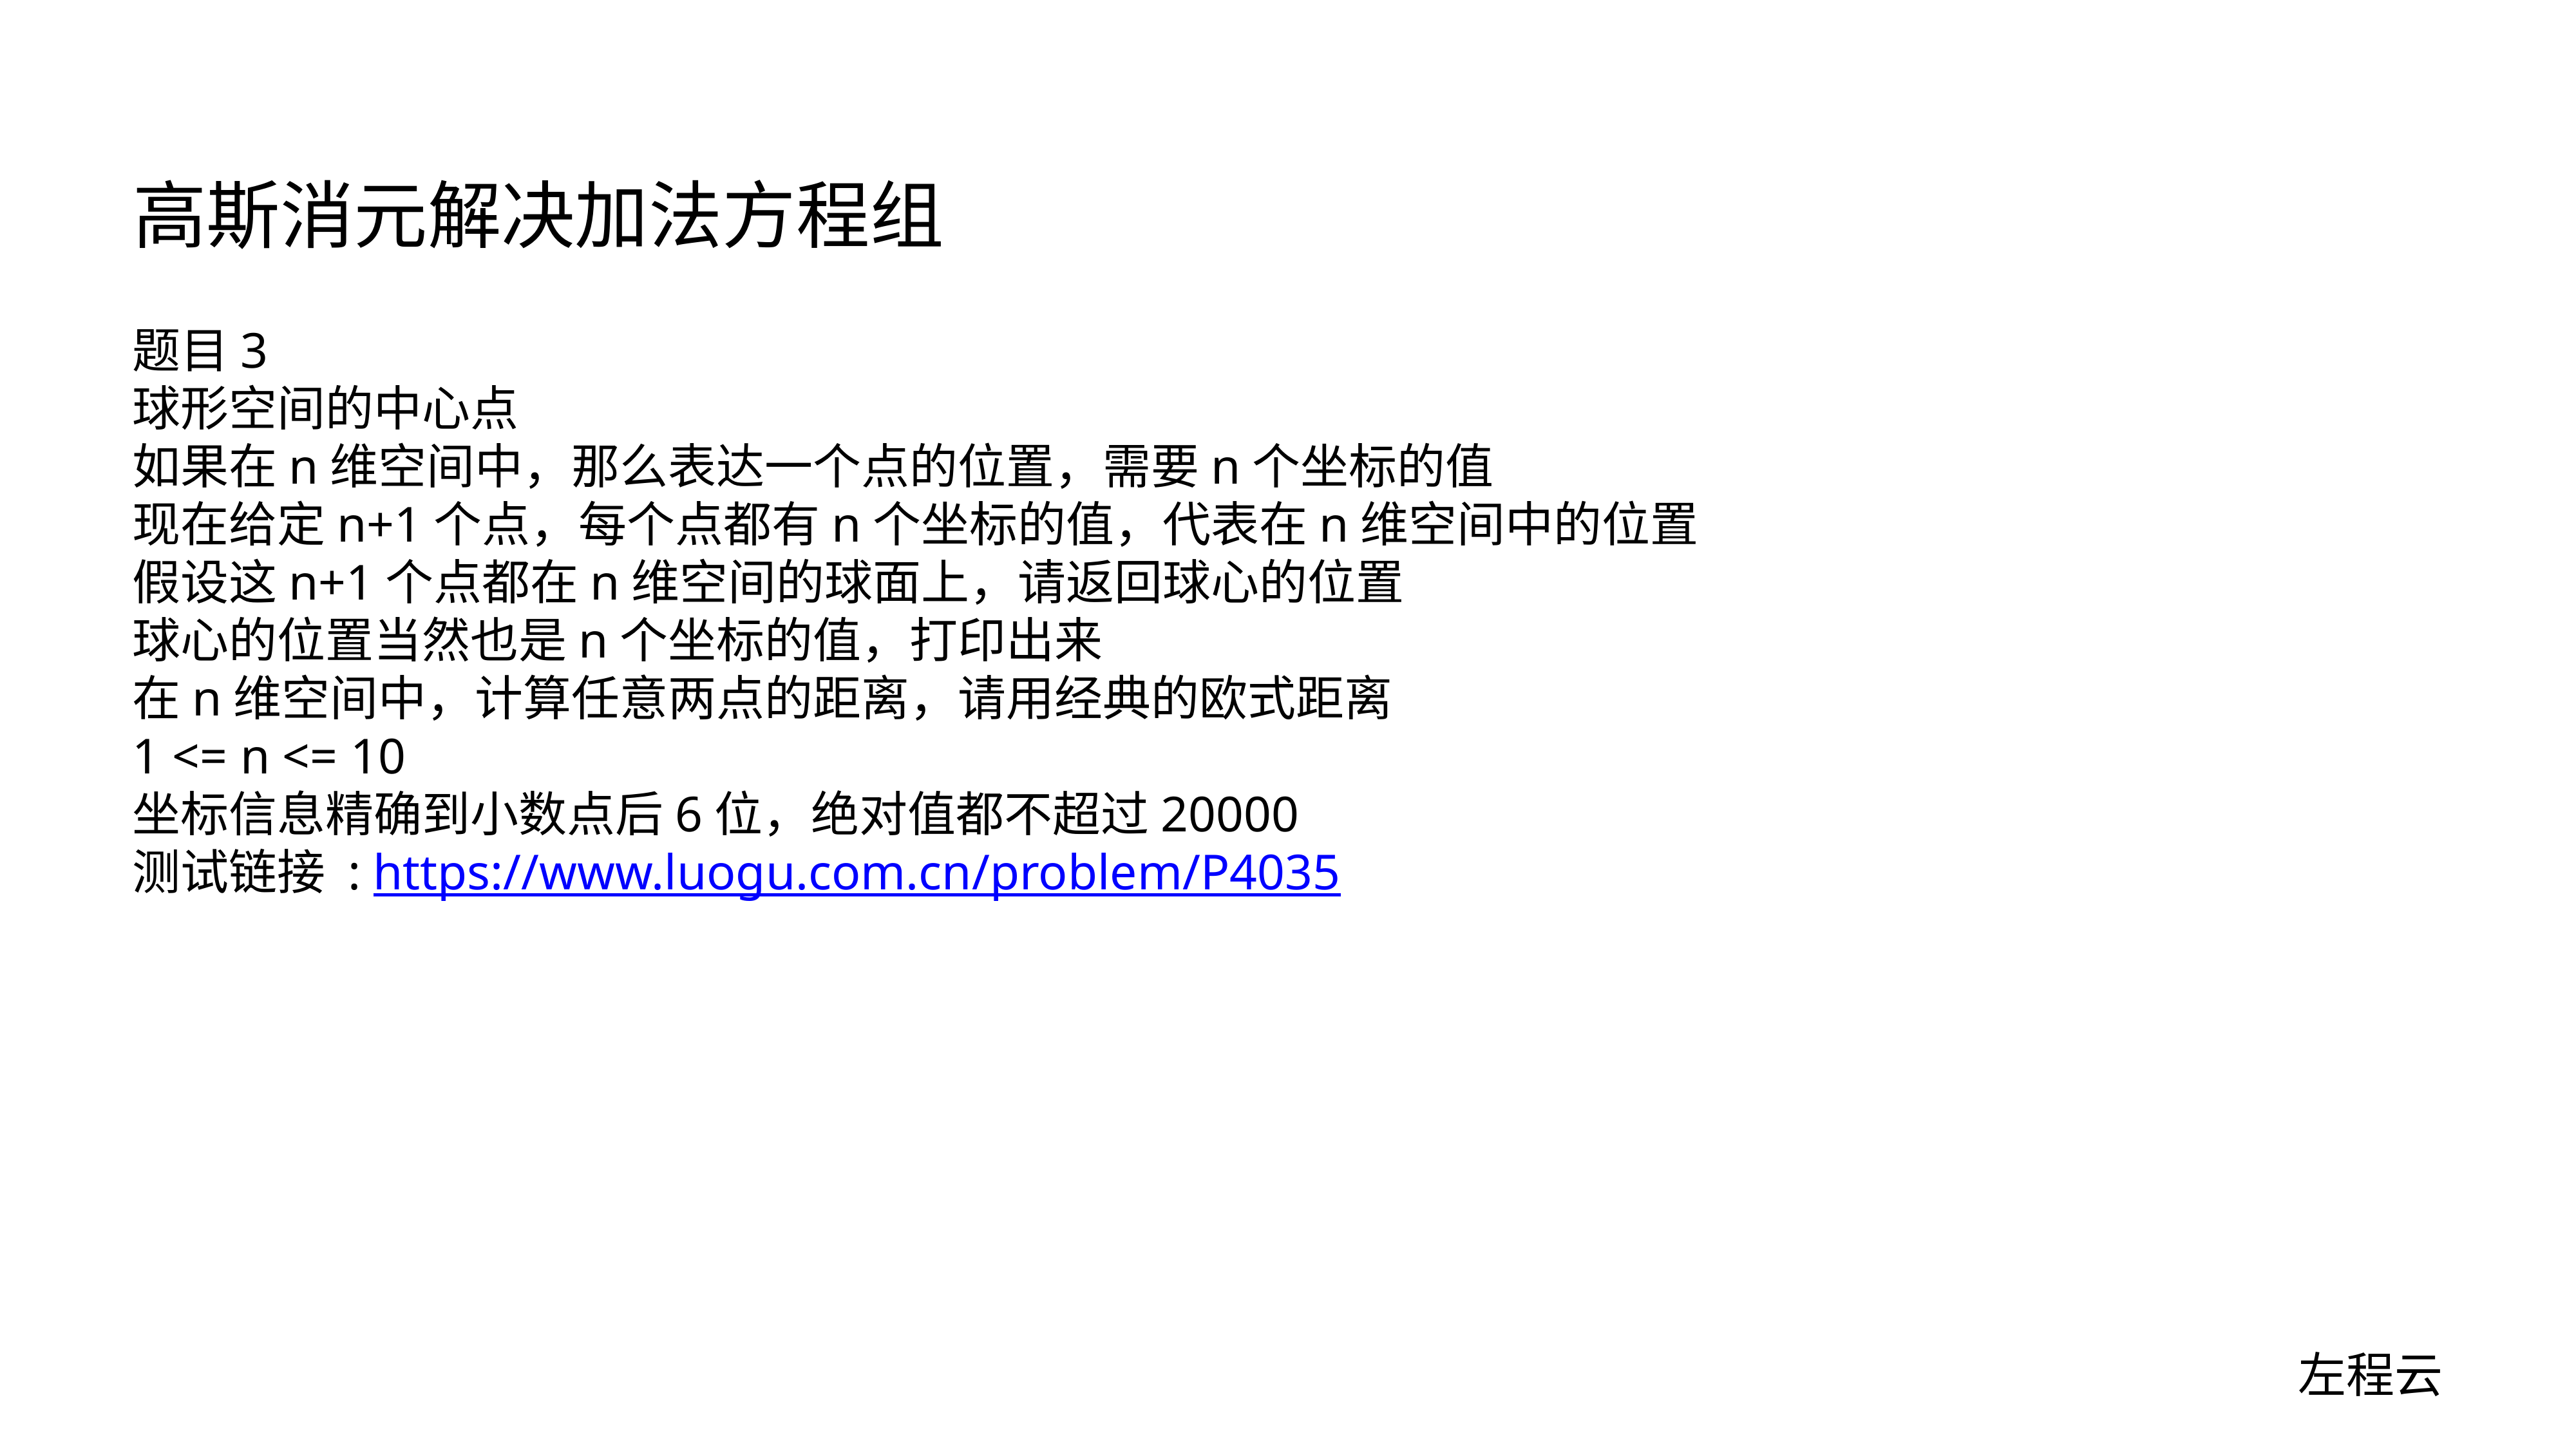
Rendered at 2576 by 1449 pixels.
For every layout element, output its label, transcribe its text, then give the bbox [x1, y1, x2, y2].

title 高斯消元解决加法方程组 [127, 48, 2449, 263]
text_box 左程云 [127, 1339, 2449, 1408]
text_box 题目3 球形空间的中心点 如果在n维空间中，那么表达一个点的位置，需要n个坐标的值 现在给定n+1个点，每个点都有n个坐标的值，代表在n维空间中的位置 假设这n+1个点都在n维空间的球面上，请返回球心的位置 球心的位置当然也是n个坐标的值，打印出来 在n维空间中，计算任意两点的距离，请用经典的欧式距离 1 <= n <= 10 坐标信息精确到小数点后6位，绝对值都不超过20000 测试链接 : https://www.luogu.com.cn/problem/P4035 [127, 314, 2449, 1304]
